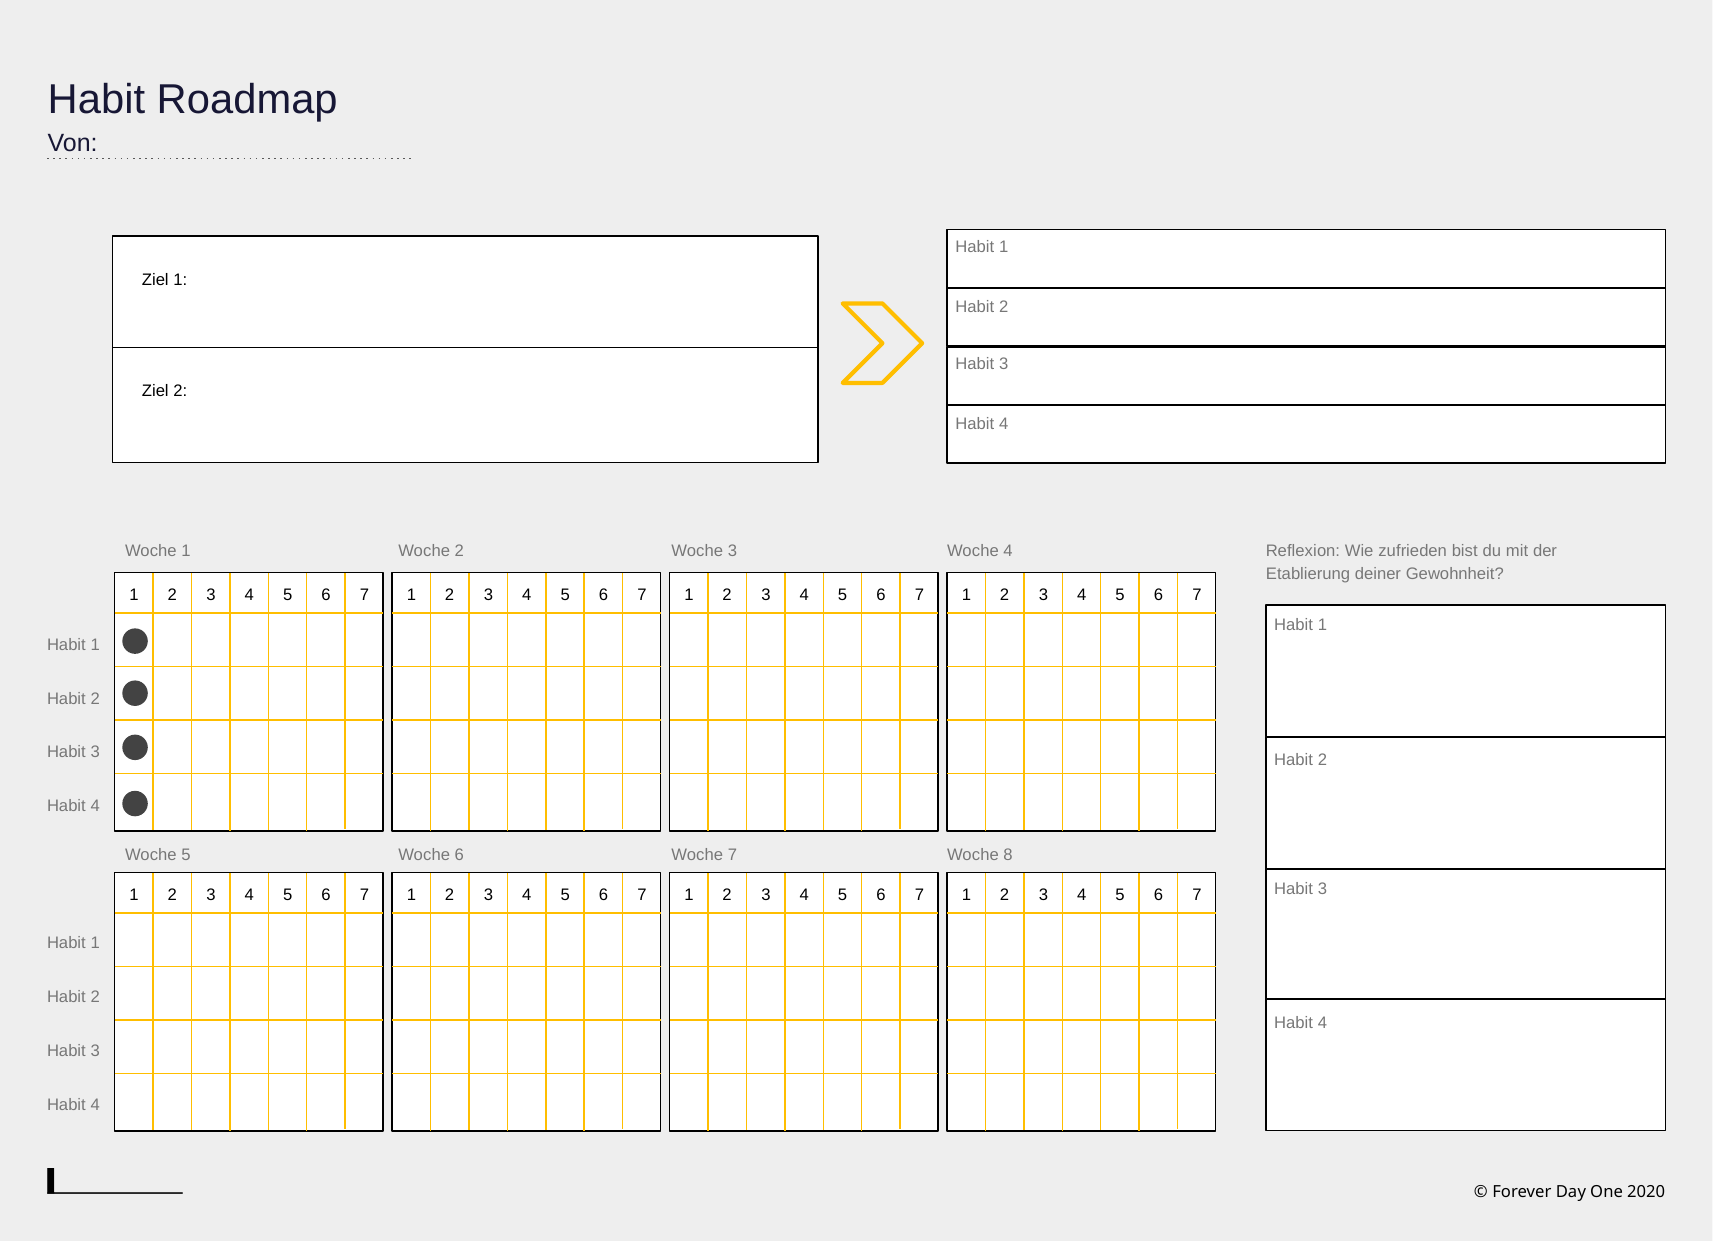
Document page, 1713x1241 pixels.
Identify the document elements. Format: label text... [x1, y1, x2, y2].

text_box Habit 2 [955, 292, 1009, 316]
text_box Habit 1 [955, 232, 1009, 256]
text_box Habit 4 [47, 1090, 101, 1114]
text_box [947, 347, 1666, 405]
text_box [947, 229, 1666, 288]
text_box Woche 4 [947, 536, 1014, 560]
text_box Habit 2 [47, 684, 101, 708]
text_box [114, 872, 384, 1132]
text_box [947, 288, 1666, 347]
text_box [669, 872, 939, 1132]
text_box Ziel 1: [112, 236, 818, 347]
text_box [947, 405, 1666, 464]
text_box Habit Roadmap Von: [47, 46, 466, 208]
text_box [114, 572, 384, 832]
text_box Habit 3 [955, 349, 1009, 373]
text_box Habit 3 [47, 738, 101, 762]
text_box Woche 2 [398, 536, 466, 560]
text_box [1265, 868, 1666, 998]
text_box [1265, 604, 1666, 737]
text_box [391, 572, 662, 832]
text_box Habit 4 [1274, 1008, 1328, 1032]
text_box Reflexion: Wie zufrieden bist du mit der Etablierung deiner Gewohnheit? [1265, 536, 1630, 583]
text_box Habit 3 [1274, 875, 1328, 899]
text_box Habit 4 [47, 792, 101, 816]
text_box Woche 6 [398, 840, 466, 864]
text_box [946, 872, 1217, 1132]
text_box Ziel 2: [112, 347, 818, 463]
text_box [391, 872, 662, 1132]
picture [46, 1168, 183, 1194]
text_box Woche 7 [671, 840, 739, 864]
text_box Woche 1 [125, 536, 192, 560]
text_box Habit 1 [1274, 610, 1328, 634]
text_box [1265, 737, 1666, 868]
text_box Habit 2 [1274, 745, 1328, 769]
text_box [1265, 998, 1666, 1131]
text_box © Forever Day One 2020 [1465, 1164, 1666, 1201]
text_box [842, 303, 923, 383]
text_box Habit 1 [47, 630, 101, 654]
text_box Habit 2 [47, 982, 101, 1006]
text_box Habit 1 [47, 929, 101, 952]
text_box [0, 0, 1713, 1241]
text_box Habit 4 [955, 409, 1009, 433]
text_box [669, 572, 939, 832]
text_box Woche 5 [125, 840, 192, 864]
text_box Woche 3 [671, 536, 739, 560]
text_box Woche 8 [947, 840, 1014, 864]
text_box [946, 572, 1217, 832]
text_box Habit 3 [47, 1036, 101, 1060]
